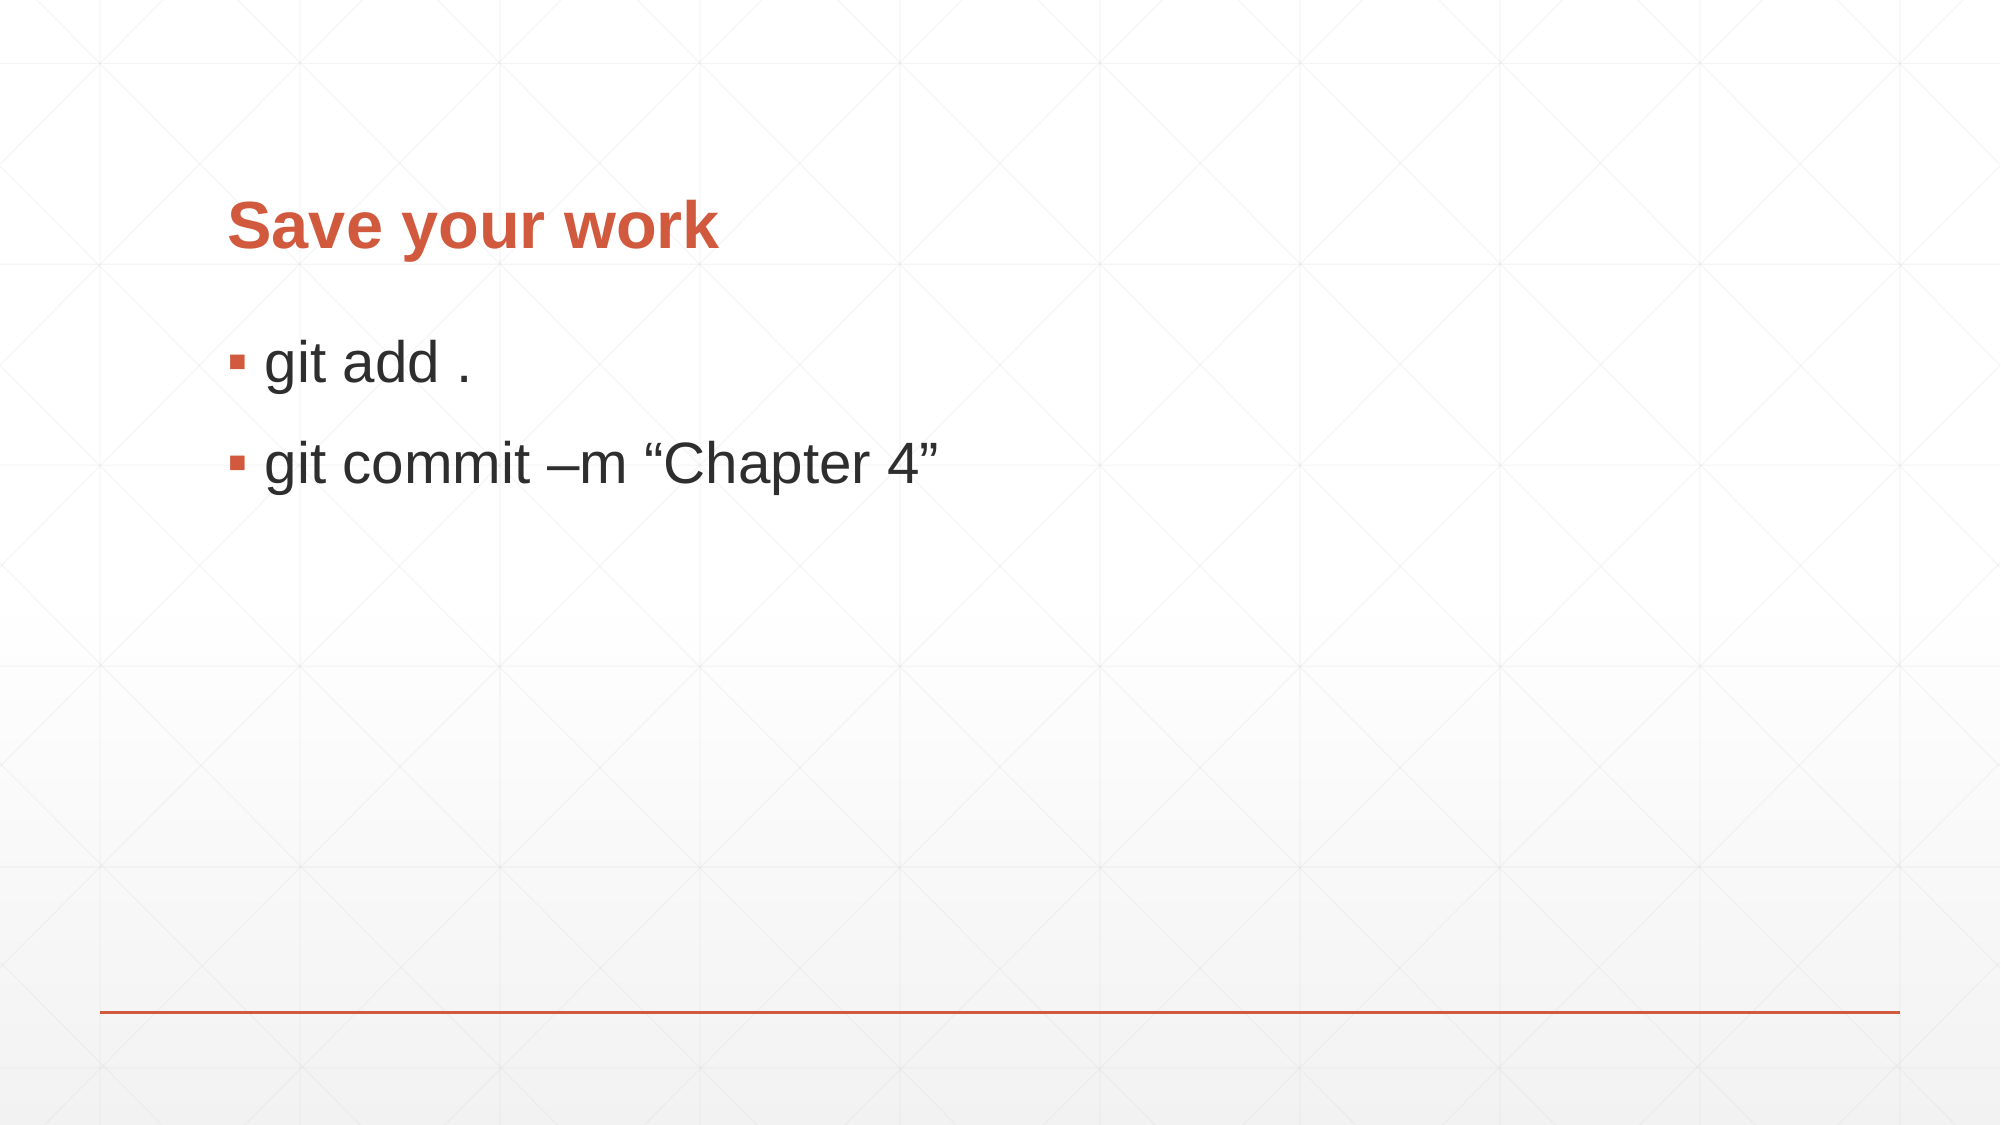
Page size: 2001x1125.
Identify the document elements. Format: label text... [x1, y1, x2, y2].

list git add . git commit –m “Chapter 4” [212, 324, 1788, 950]
title Save your work [212, 82, 1788, 271]
